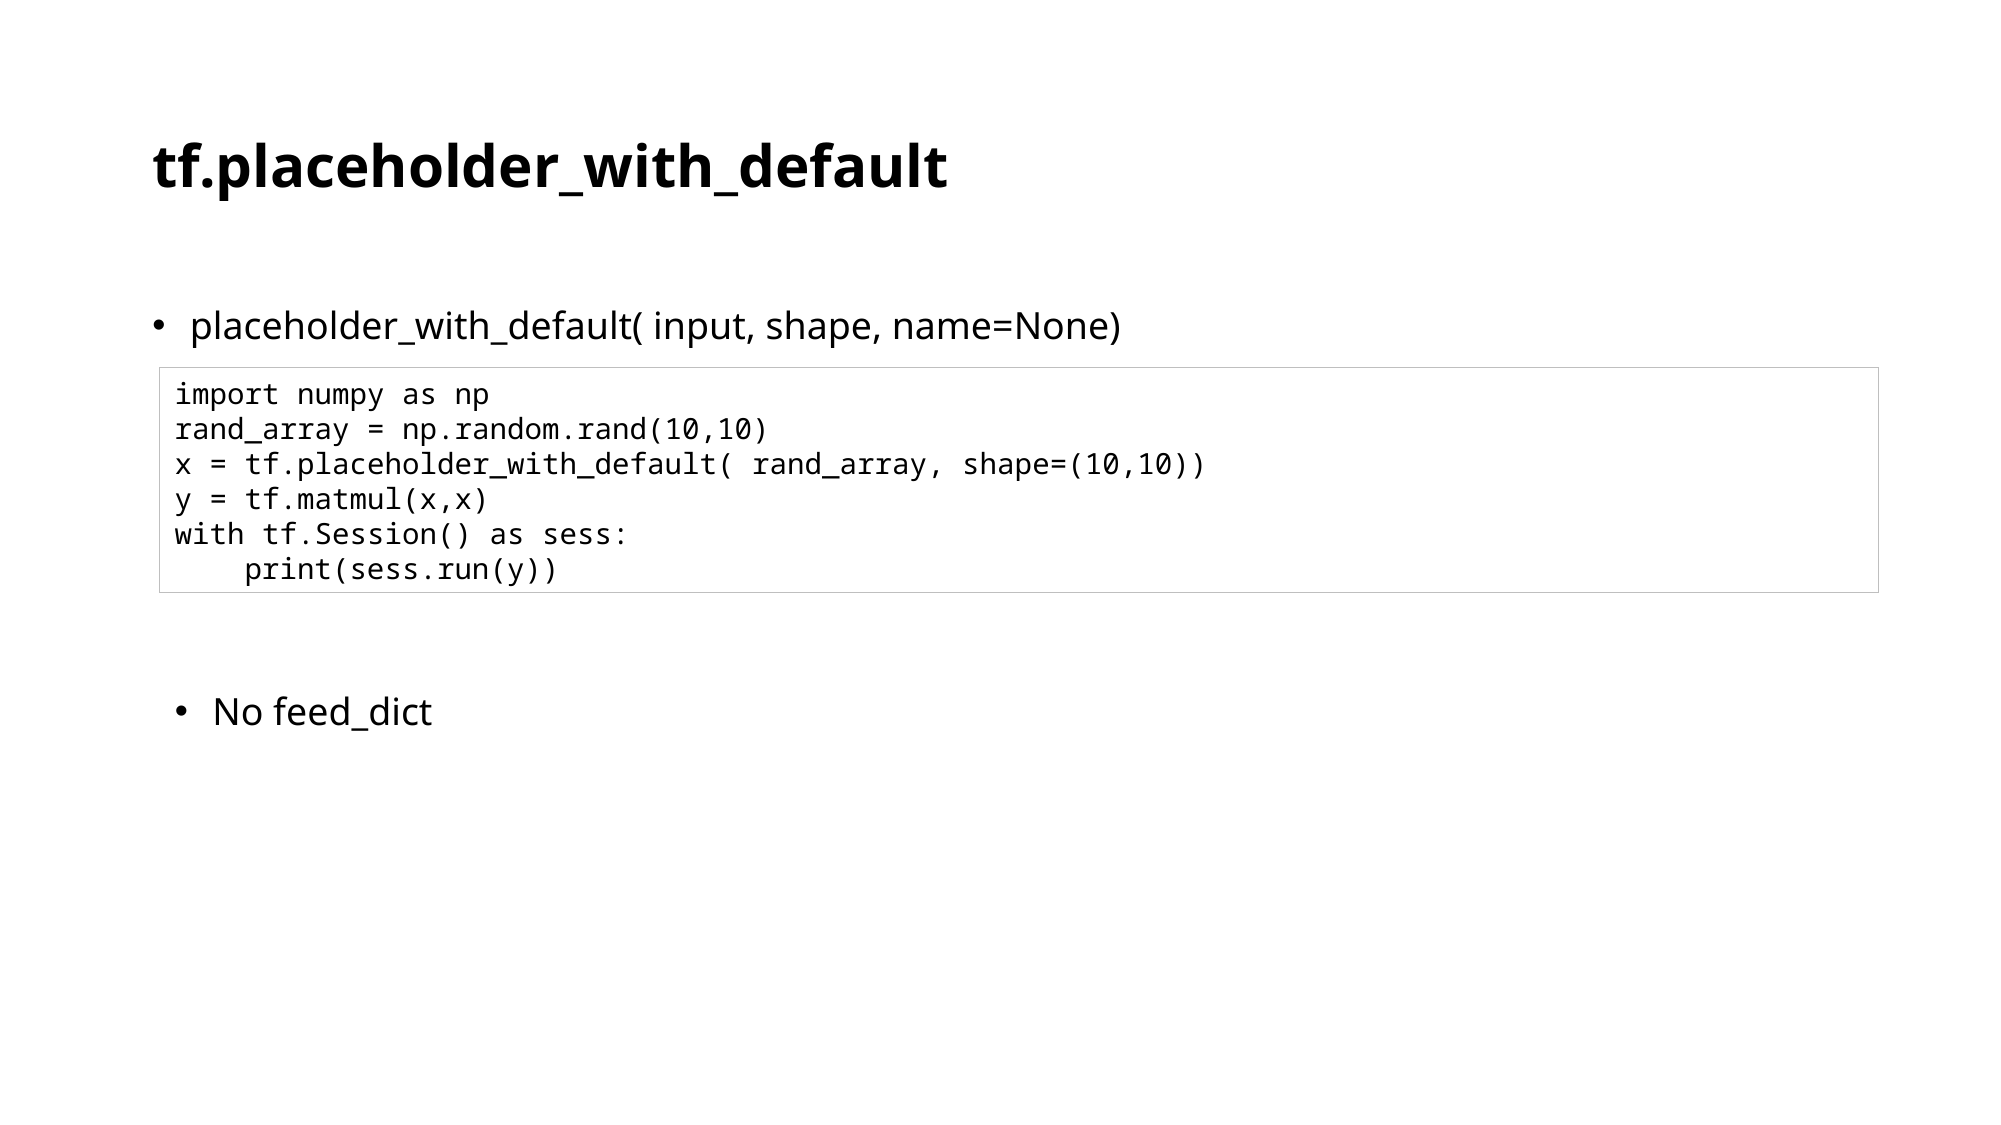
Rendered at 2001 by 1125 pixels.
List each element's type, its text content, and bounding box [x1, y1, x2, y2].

text_box import numpy as np rand_array = np.random.rand(10,10) x = tf.placeholder_with_default( rand_array, shape=(10,10)) y = tf.matmul(x,x) with tf.Session() as sess: print(sess.run(y)) [159, 367, 1879, 593]
list No feed_dict [159, 685, 1885, 946]
title tf.placeholder_with_default [137, 59, 1863, 278]
text_box placeholder_with_default( input, shape, name=None) [137, 299, 1863, 364]
